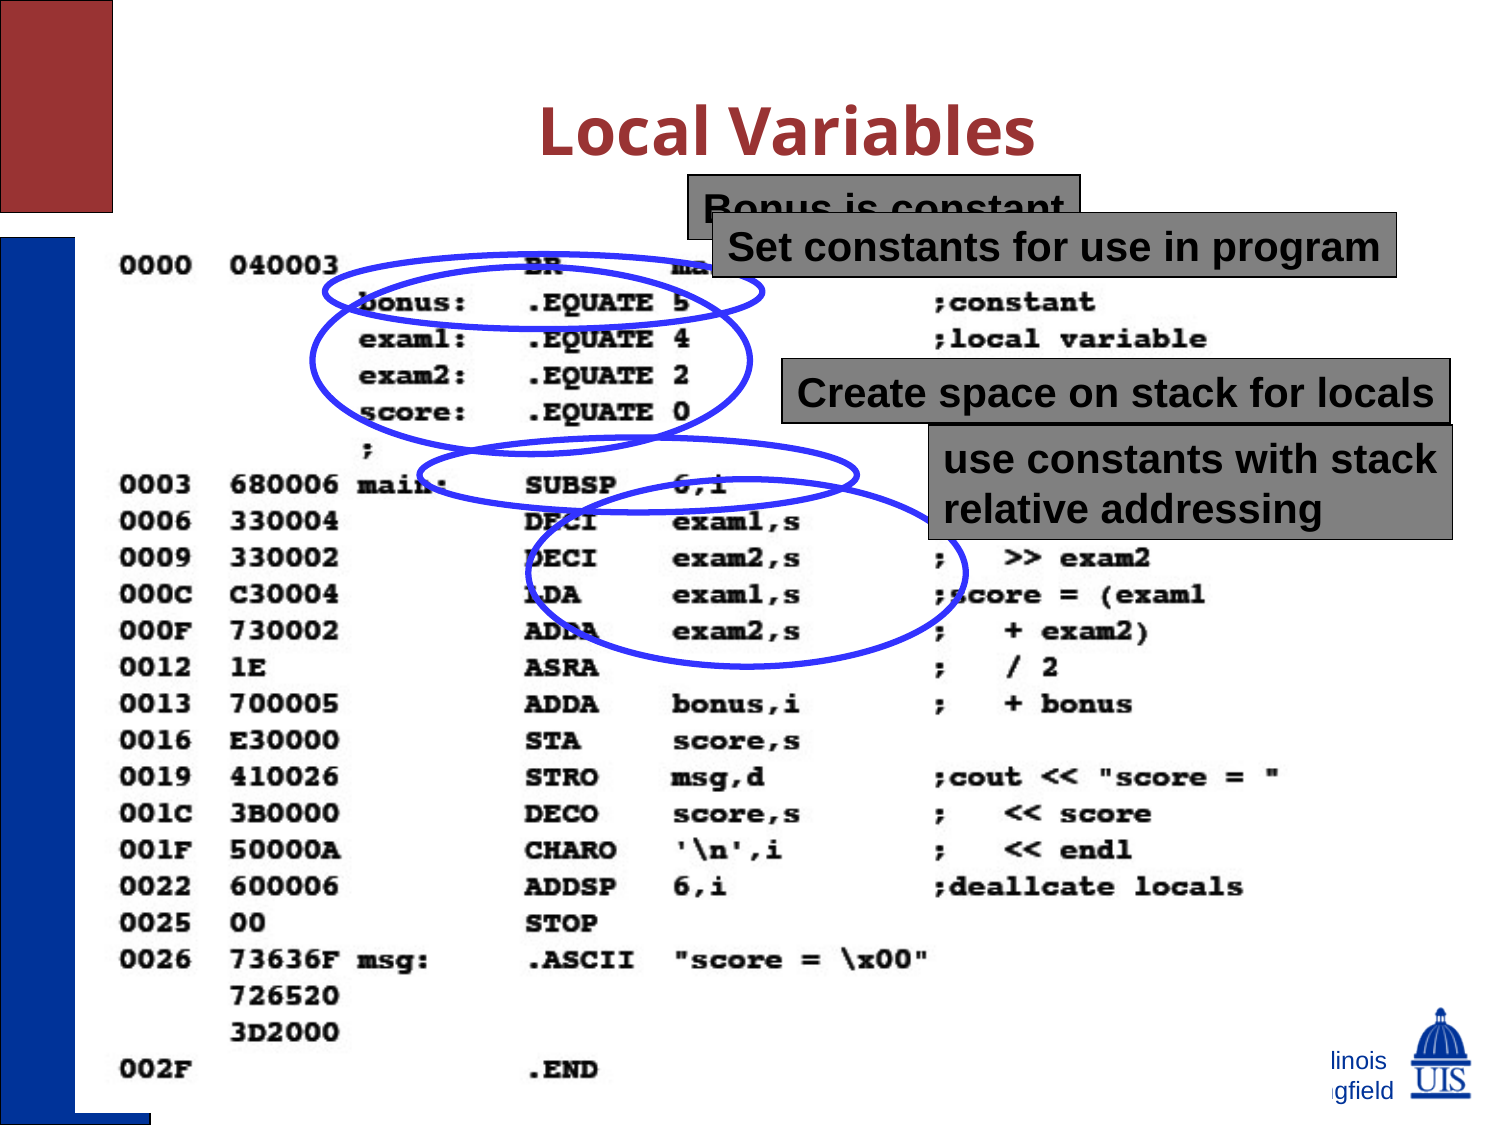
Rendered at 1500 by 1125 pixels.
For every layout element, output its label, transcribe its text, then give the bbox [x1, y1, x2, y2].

picture [1409, 1006, 1473, 1102]
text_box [419, 358, 1451, 513]
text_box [324, 174, 1081, 210]
title Local Variables [150, 45, 1425, 213]
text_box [528, 424, 1454, 667]
picture [74, 222, 1332, 1113]
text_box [312, 212, 1397, 455]
